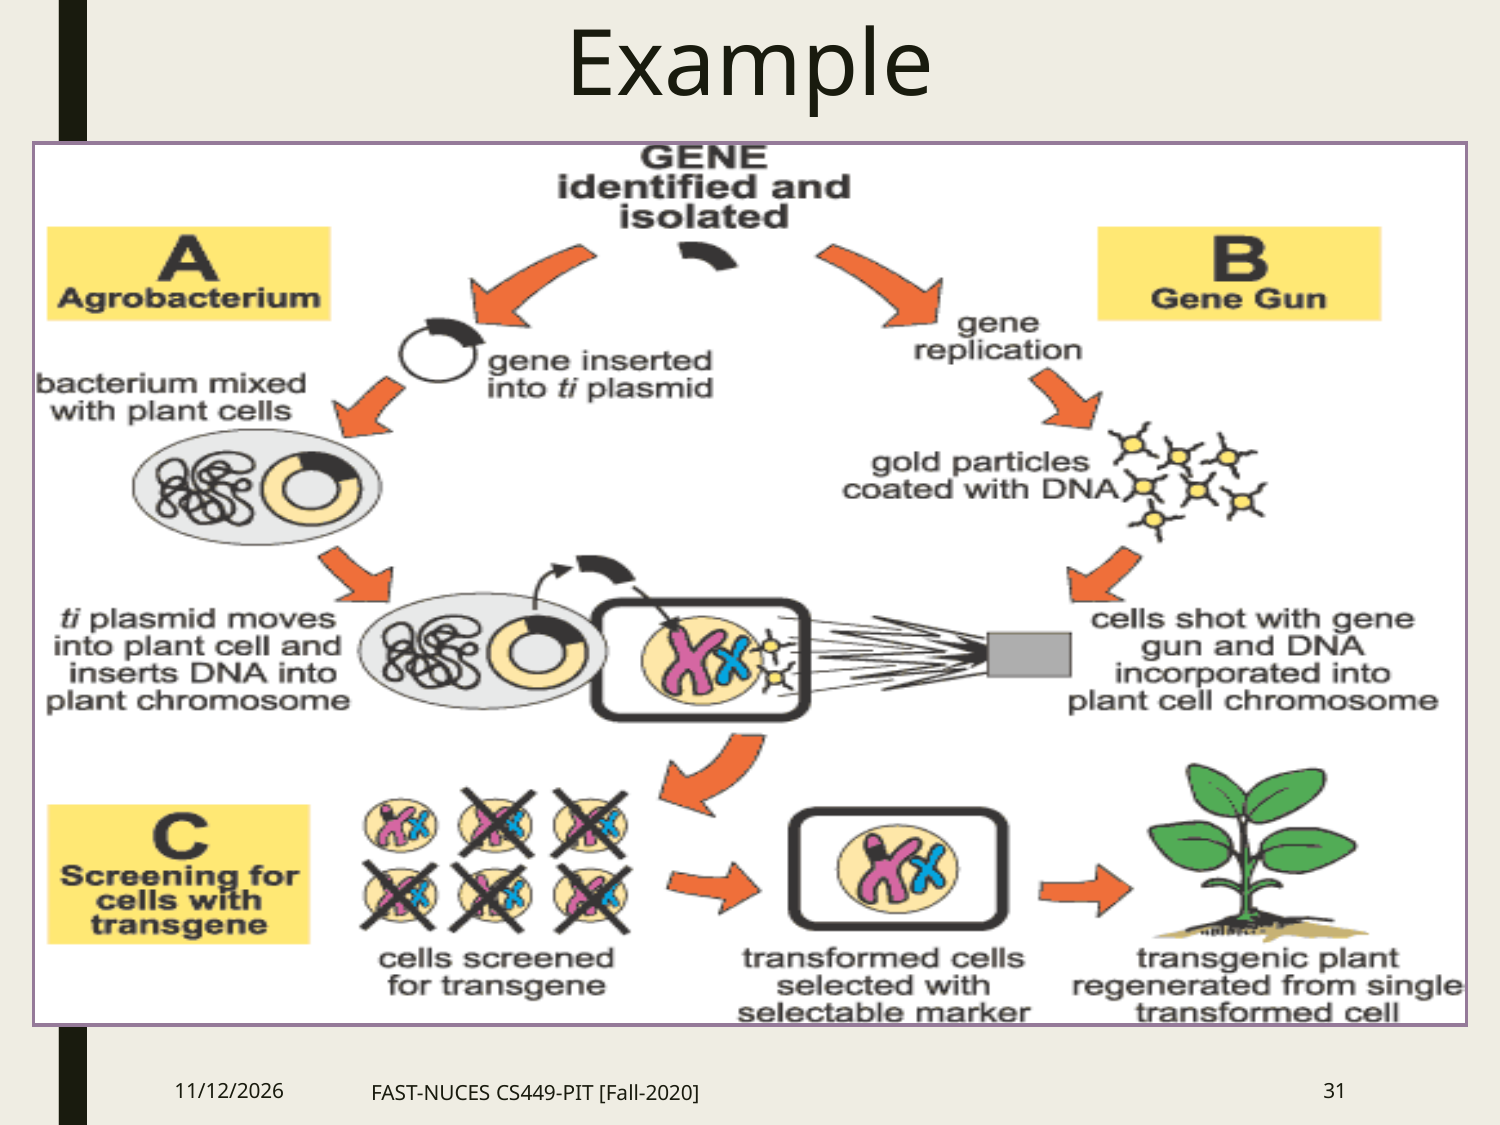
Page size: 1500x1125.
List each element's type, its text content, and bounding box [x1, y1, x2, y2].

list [35, 144, 1465, 1024]
title Example [75, 9, 1425, 110]
footer FAST-NUCES CS449-PIT [Fall-2020] [355, 1058, 1129, 1125]
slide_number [159, 1058, 320, 1125]
slide_number 31 [1165, 1058, 1362, 1125]
